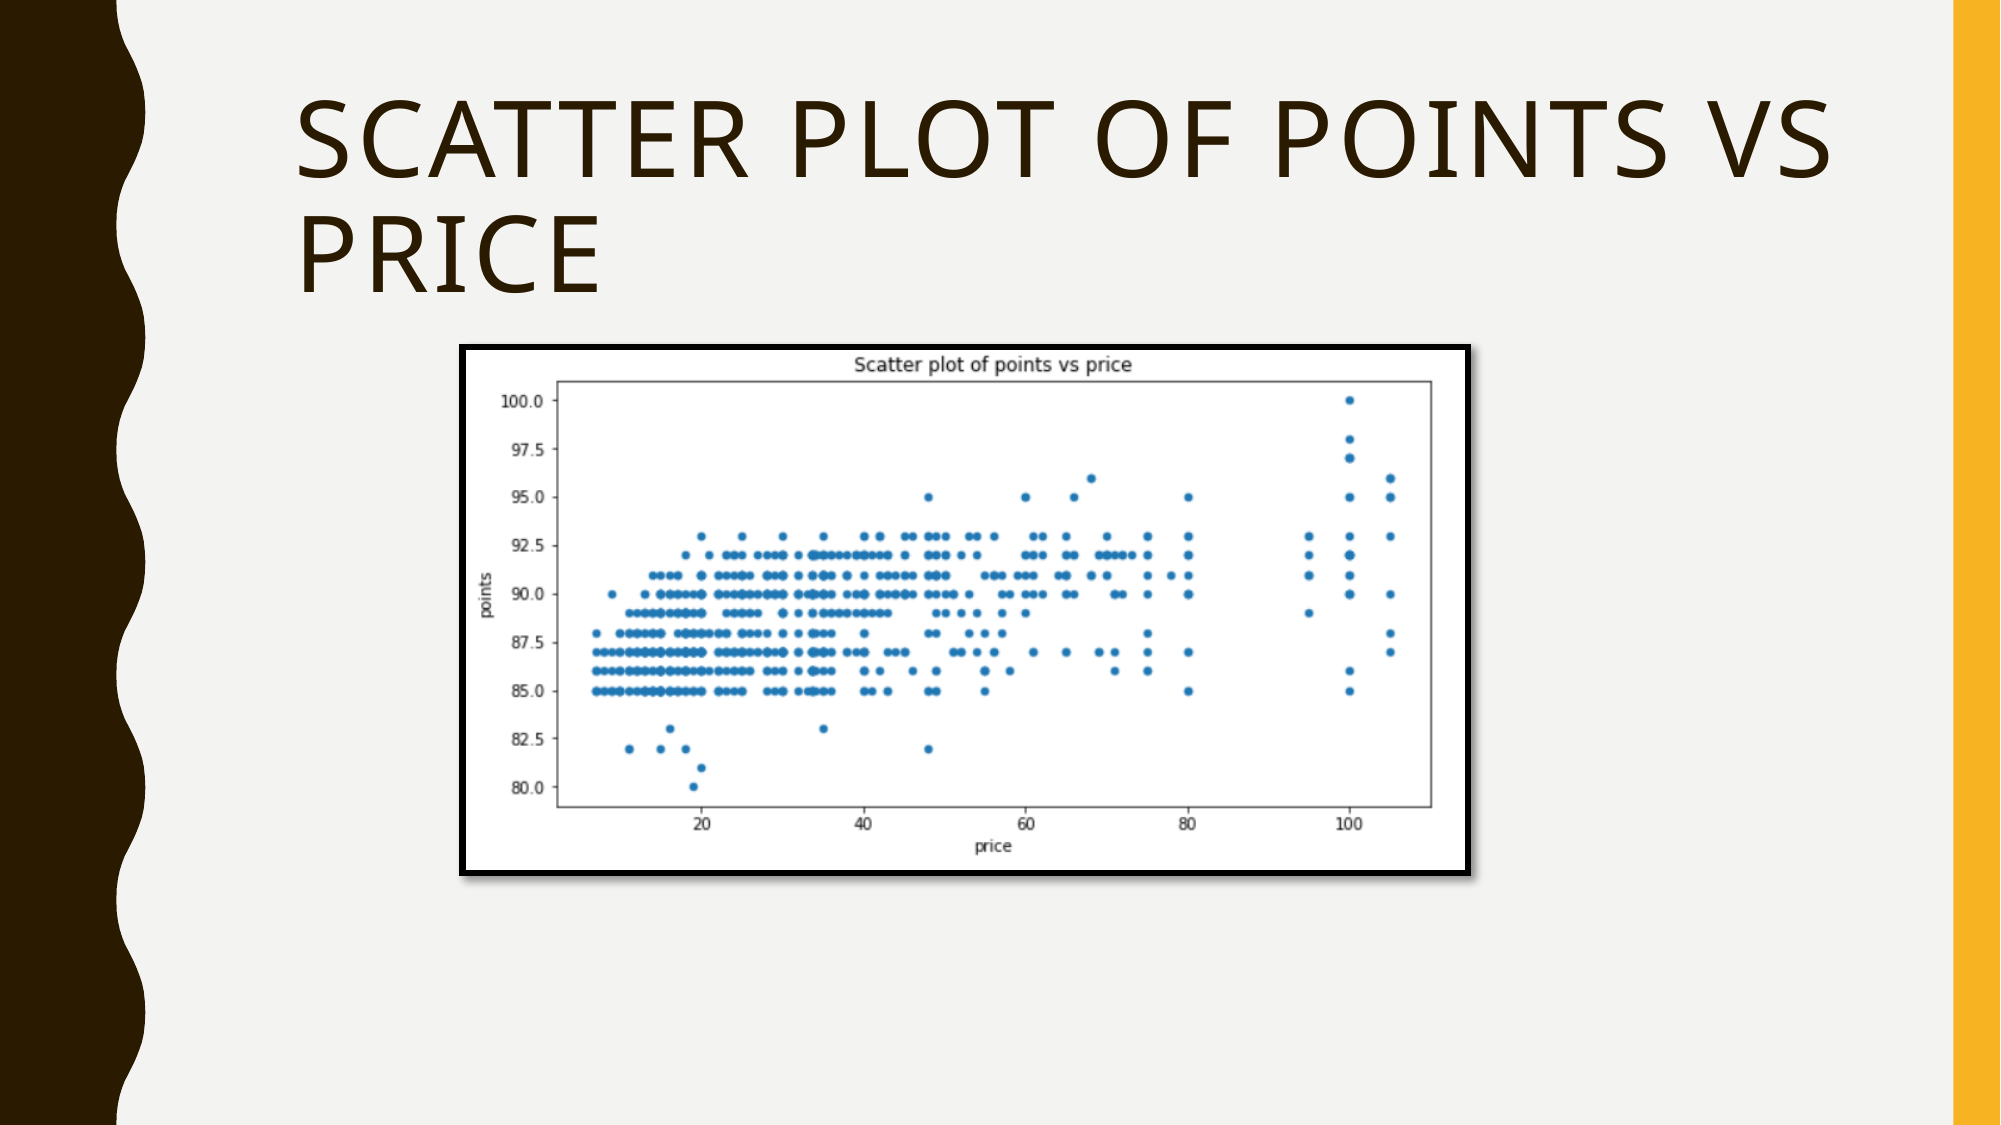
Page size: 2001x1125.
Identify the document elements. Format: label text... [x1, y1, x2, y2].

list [465, 350, 1465, 871]
title SCATTER PLOT OF POINTS vs PRICE [279, 78, 1883, 340]
